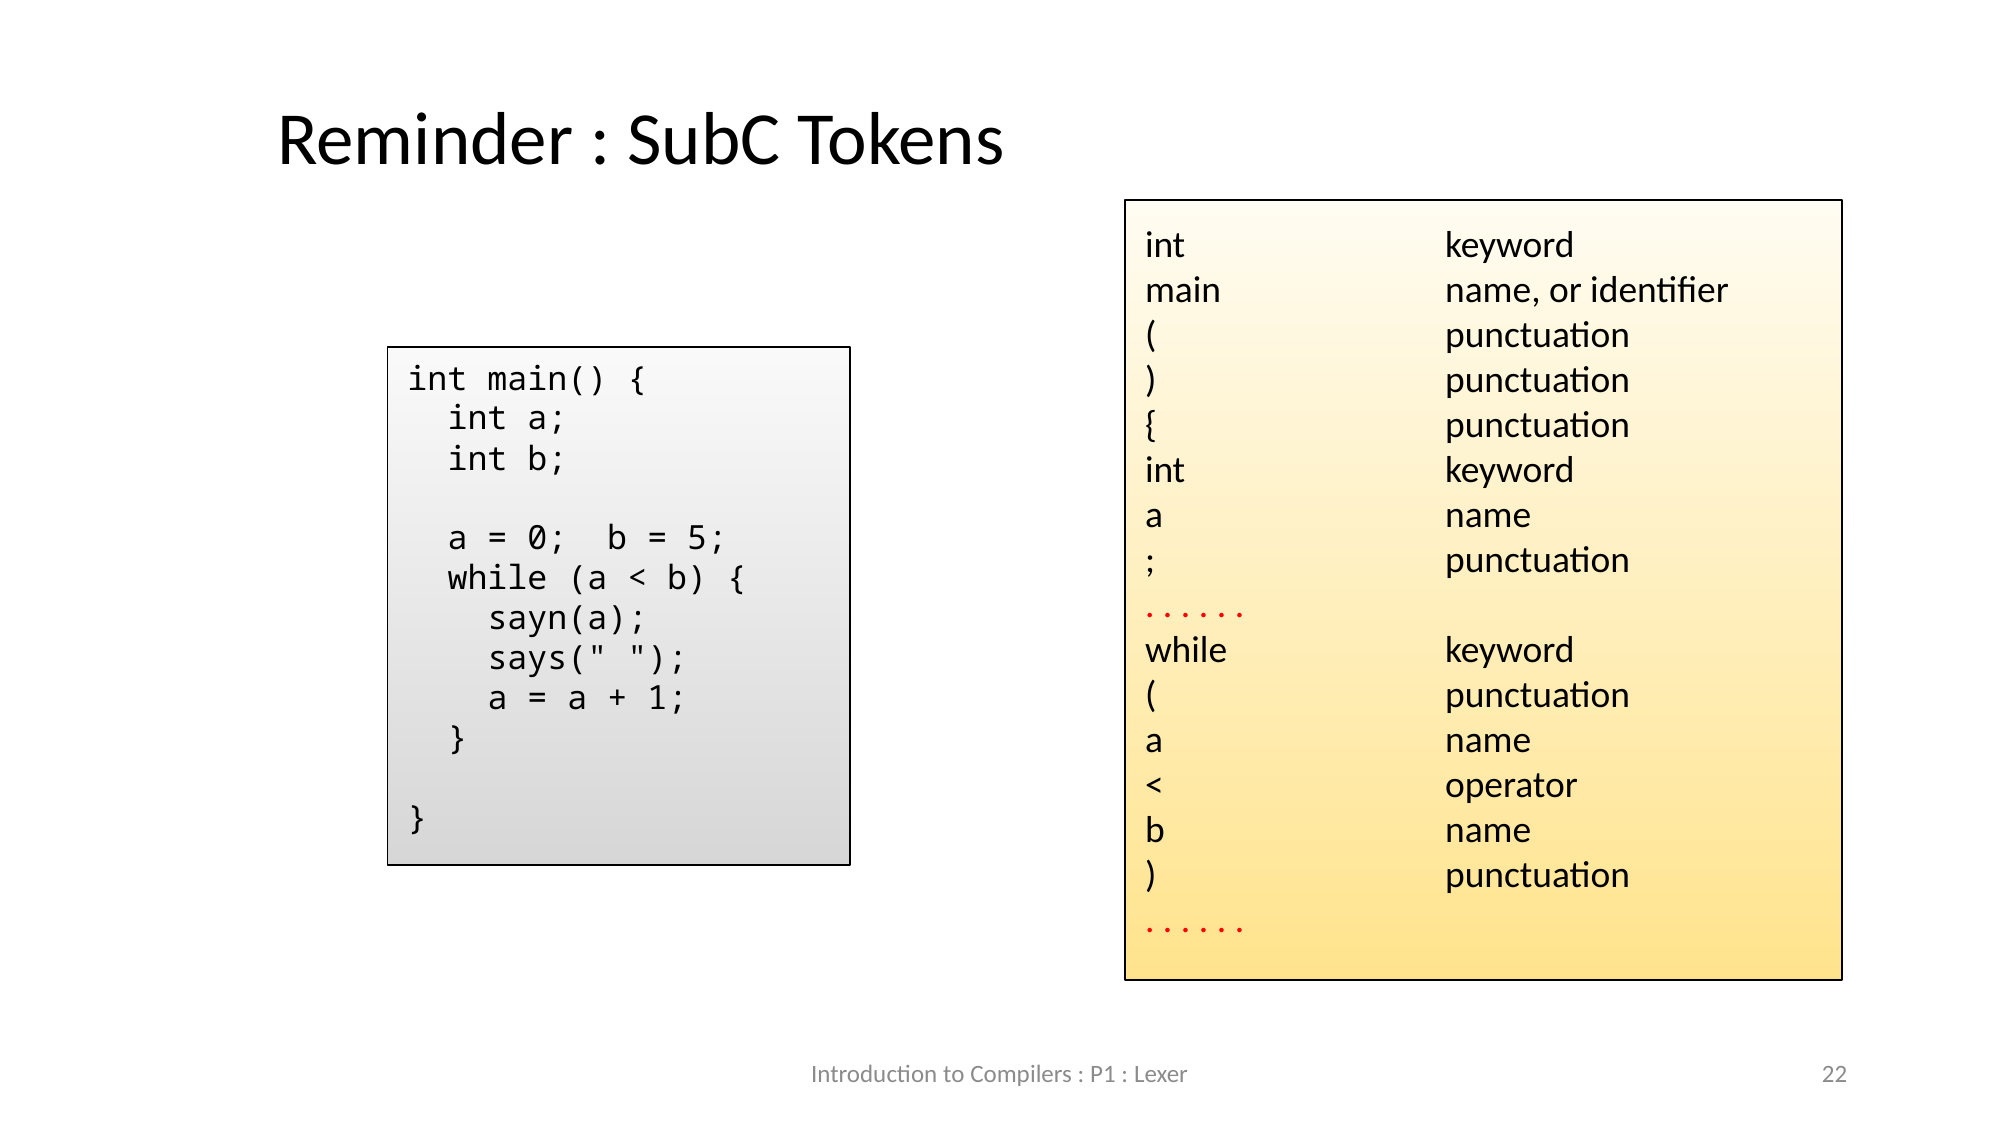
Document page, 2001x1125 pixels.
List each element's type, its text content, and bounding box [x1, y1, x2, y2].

text_box int keyword main name, or identifier ( punctuation ) punctuation { punctuation int keyword a name ; punctuation . . . . . . while keyword ( punctuation a name < operator b name ) punctuation . . . . . . [1125, 199, 1843, 980]
text_box Reminder : SubC Tokens [262, 82, 1713, 187]
footer Introduction to Compilers : P1 : Lexer [662, 1042, 1338, 1103]
text_box int main() { int a; int b; a = 0; b = 5; while (a < b) { sayn(a); says(" "); a = a + 1; } } [387, 346, 850, 865]
slide_number 22 [1412, 1042, 1863, 1103]
